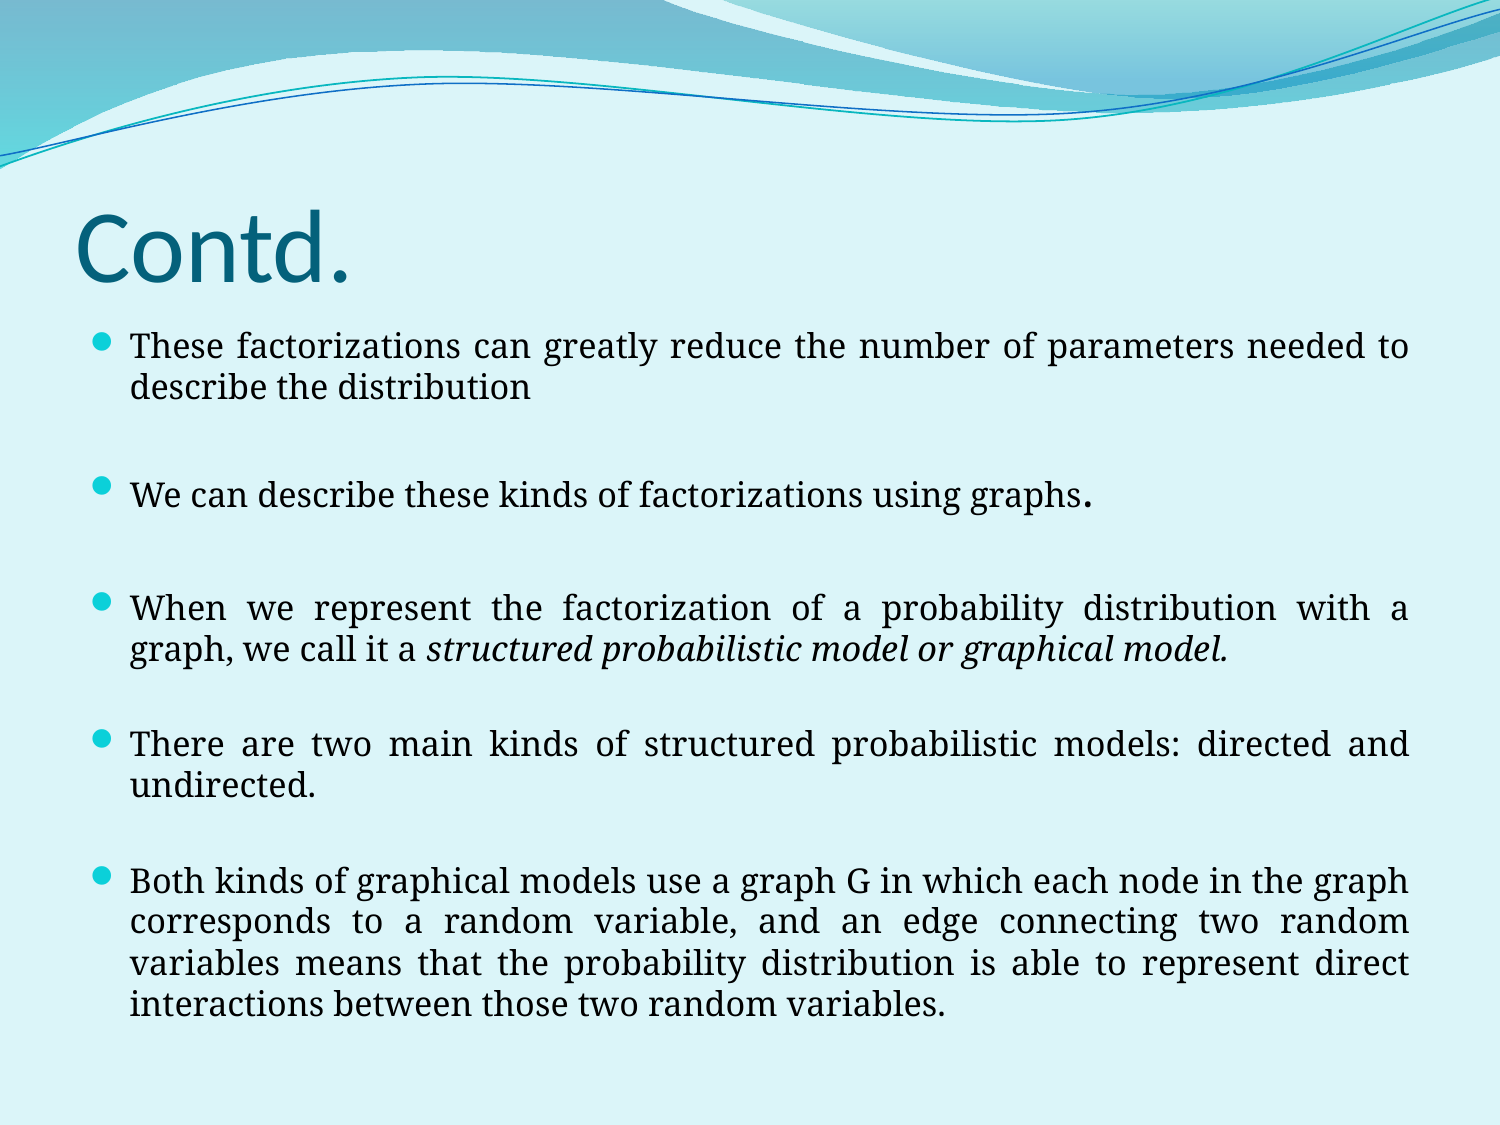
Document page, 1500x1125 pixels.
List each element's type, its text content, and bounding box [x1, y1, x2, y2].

title Contd. [75, 115, 1425, 303]
list These factorizations can greatly reduce the number of parameters needed to describe the distribution We can describe these kinds of factorizations using graphs. When we represent the factorization of a probability distribution with a graph, we call it a structured probabilistic model or graphical model. There are two main kinds of structured probabilistic models: directed and undirected. Both kinds of graphical models use a graph G in which each node in the graph corresponds to a random variable, and an edge connecting two random variables means that the probability distribution is able to represent direct interactions between those two random variables. [75, 317, 1425, 1038]
